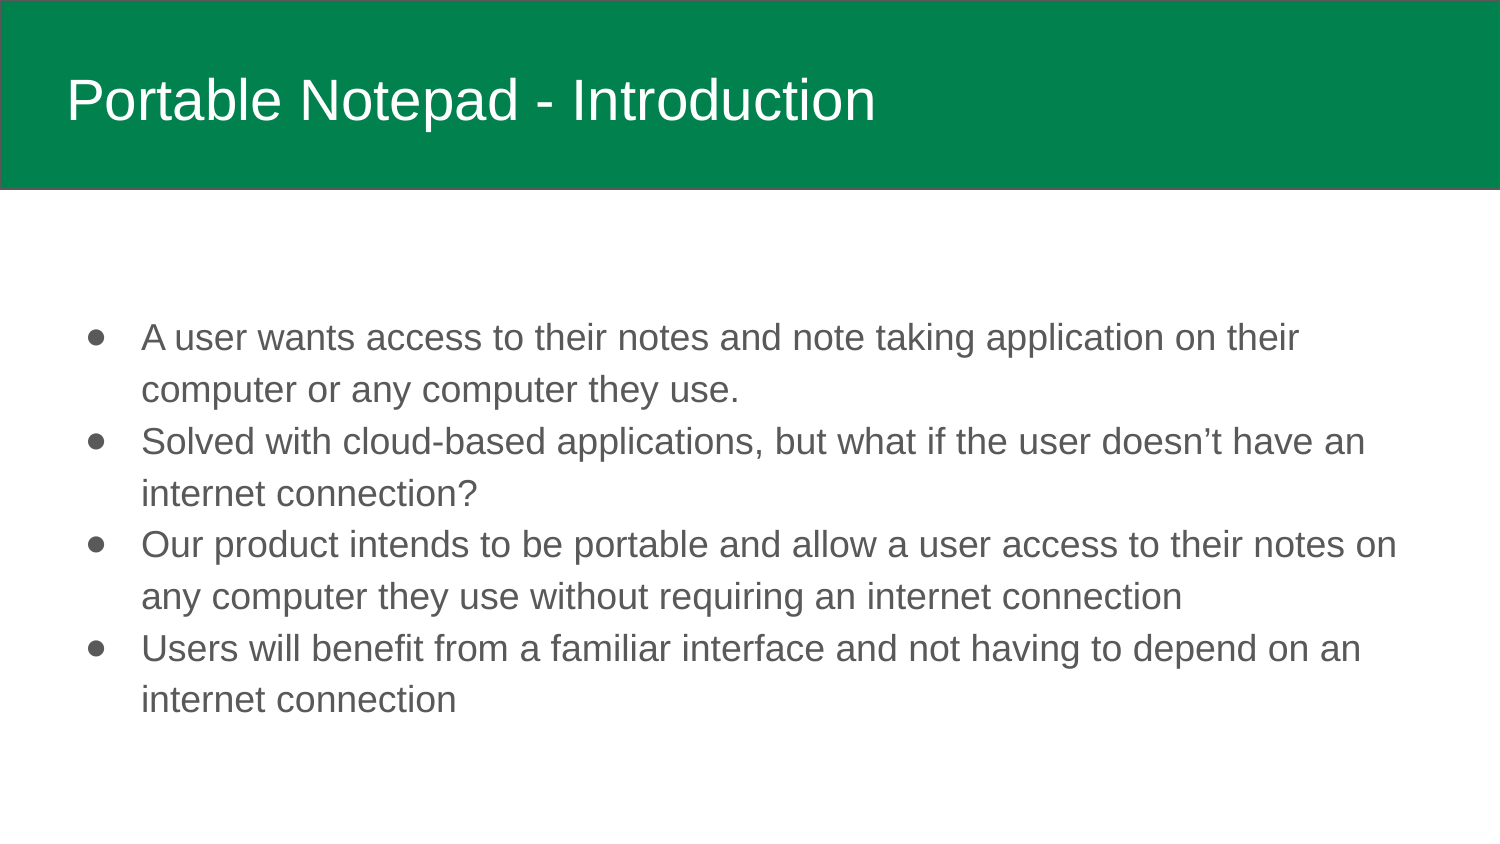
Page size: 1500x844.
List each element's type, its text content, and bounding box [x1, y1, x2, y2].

title Portable Notepad - Introduction [51, 47, 1449, 142]
list A user wants access to their notes and note taking application on their computer or any computer they use. Solved with cloud-based applications, but what if the user doesn’t have an internet connection? Our product intends to be portable and allow a user access to their notes on any computer they use without requiring an internet connection Users will benefit from a familiar interface and not having to depend on an internet connection [51, 233, 1449, 794]
